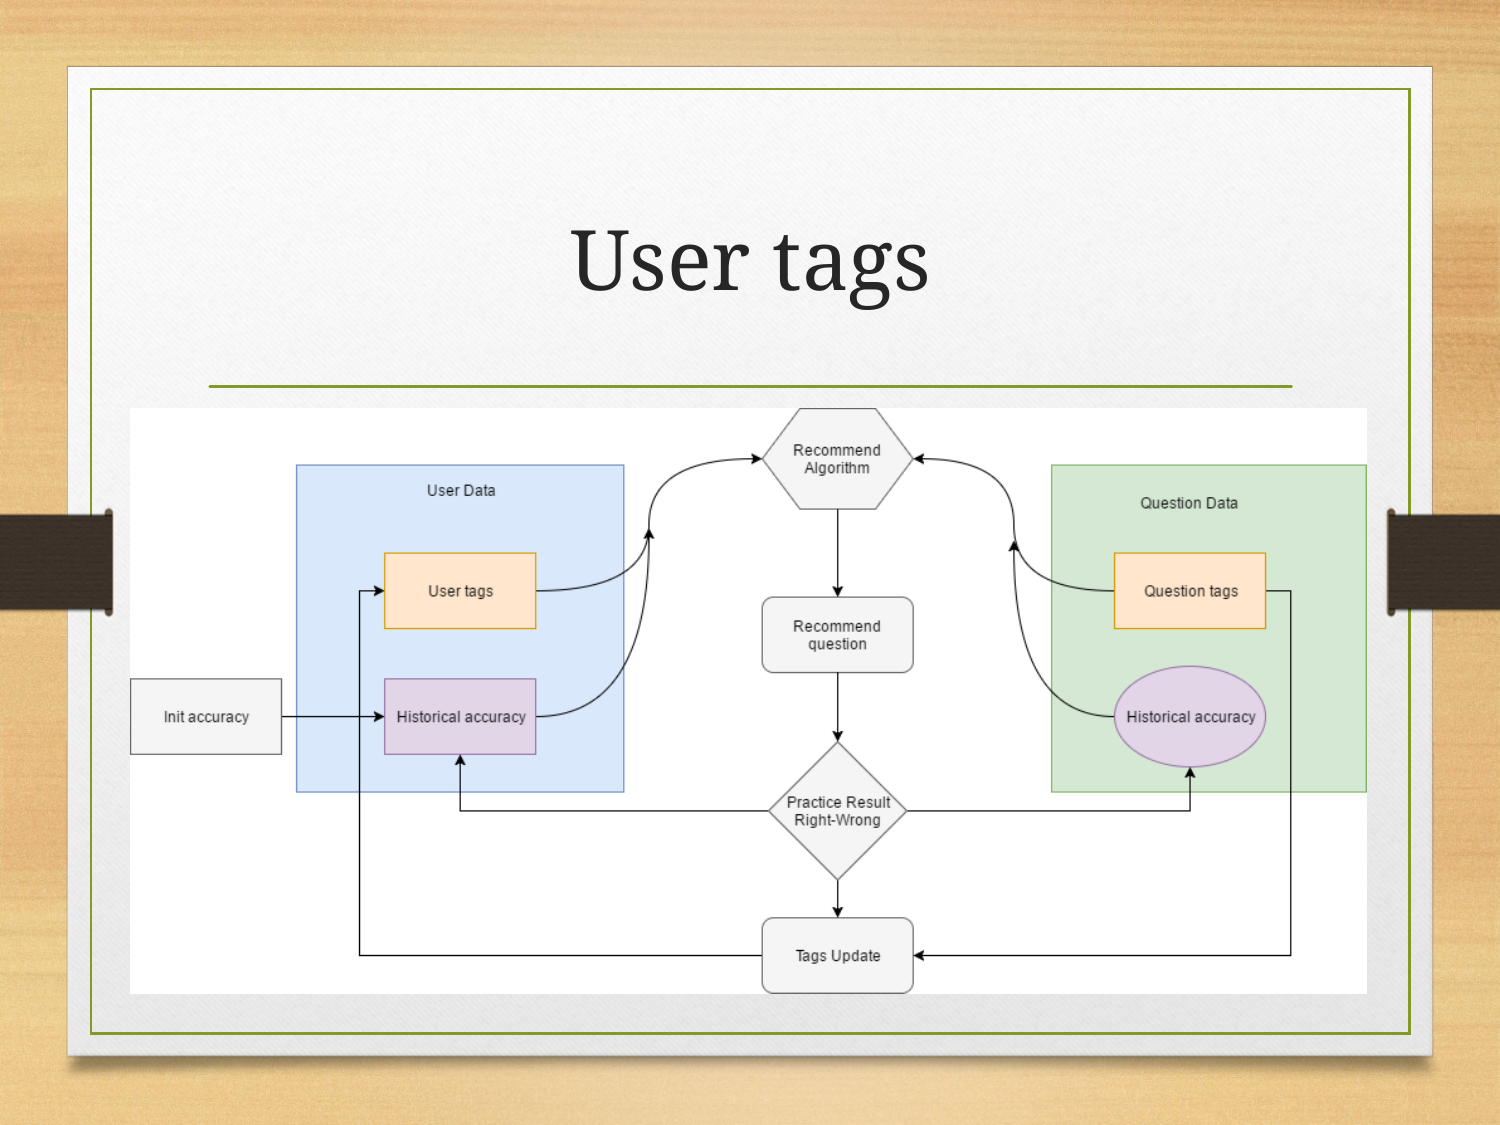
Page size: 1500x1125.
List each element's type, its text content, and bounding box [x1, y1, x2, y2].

picture [0, 0, 1500, 1125]
title User tags [193, 150, 1309, 365]
